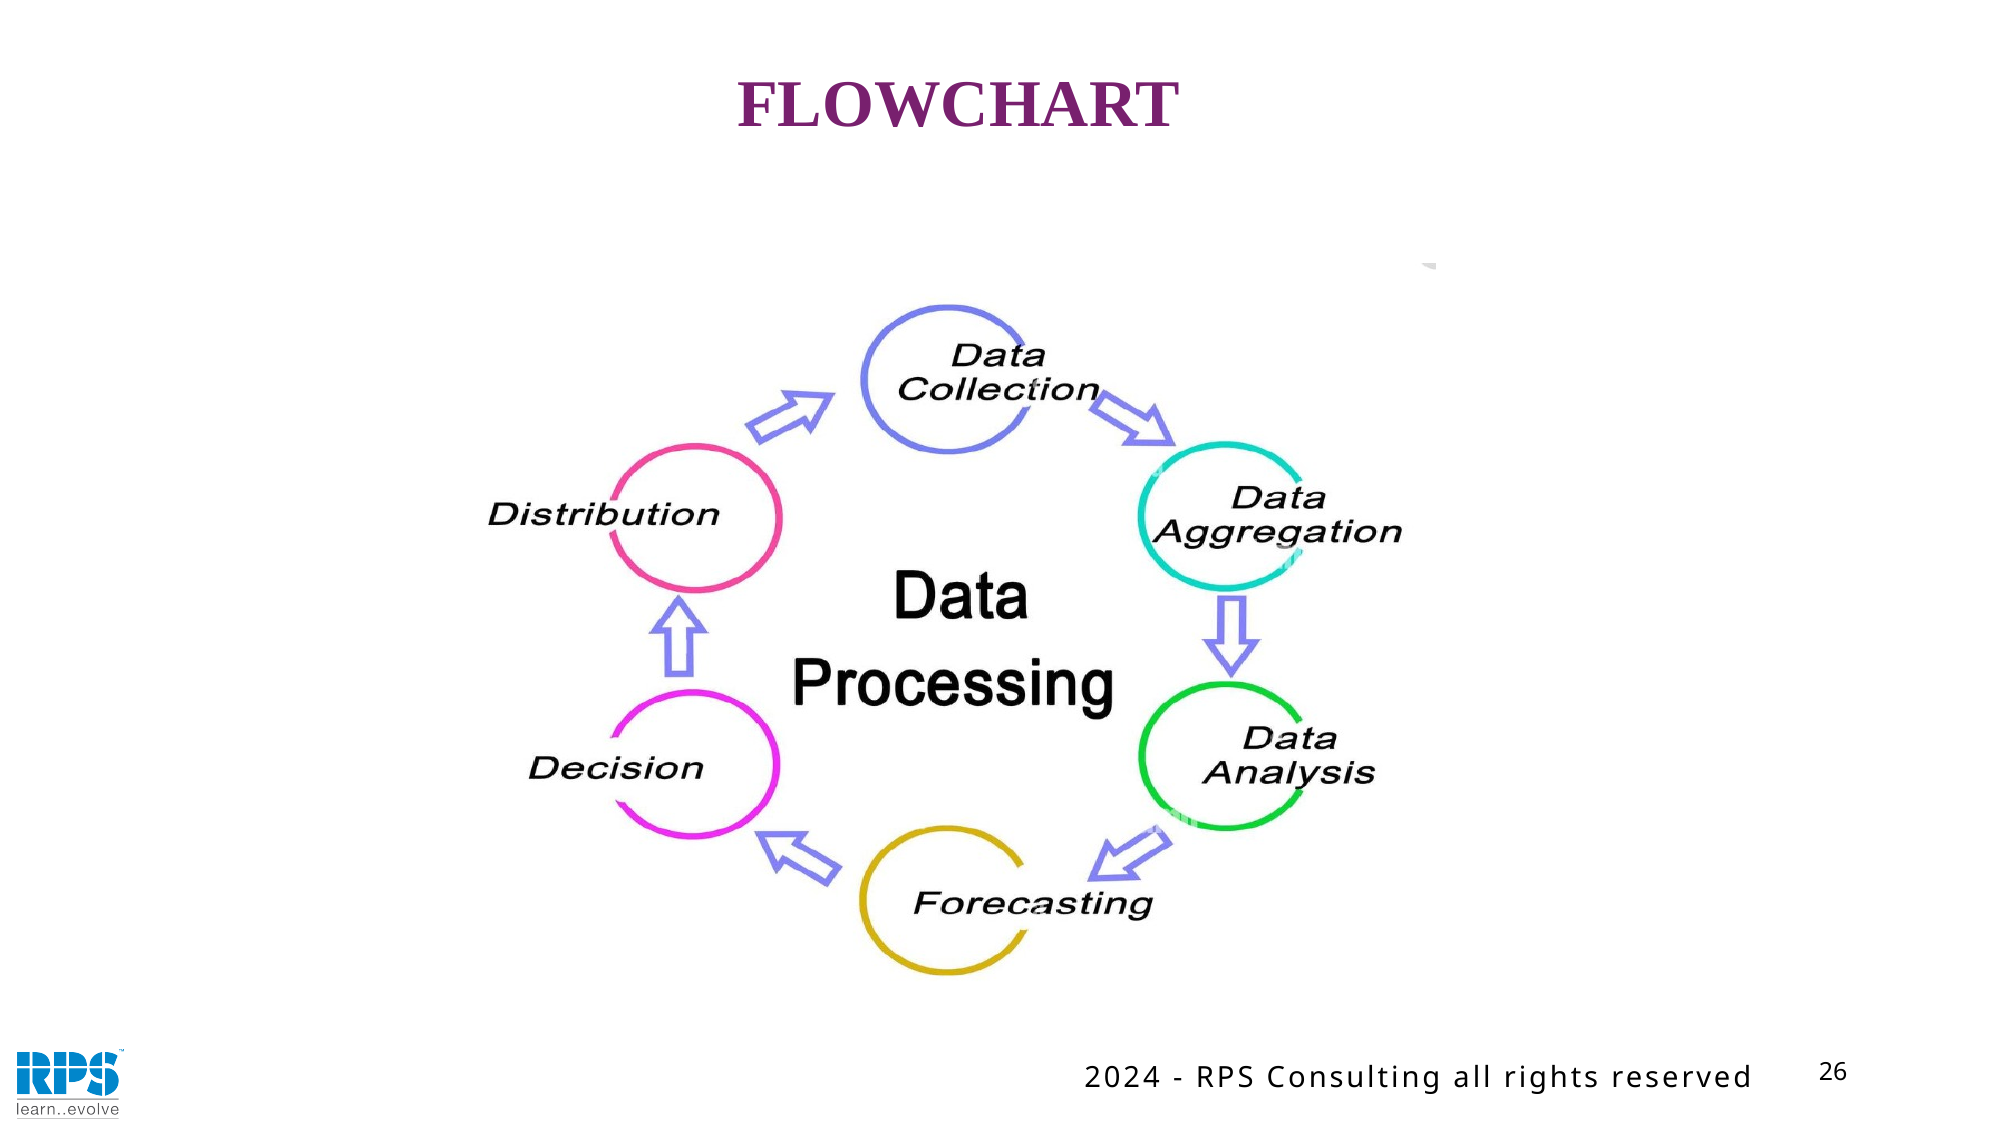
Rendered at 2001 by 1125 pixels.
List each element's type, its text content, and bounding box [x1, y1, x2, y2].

slide_number 26 [1412, 1042, 1863, 1103]
text_box 2024 - RPS Consulting all rights reserved [725, 1052, 1412, 1094]
picture [408, 262, 1437, 1017]
text_box FLOWCHART [0, 59, 1658, 140]
picture [17, 1048, 125, 1120]
